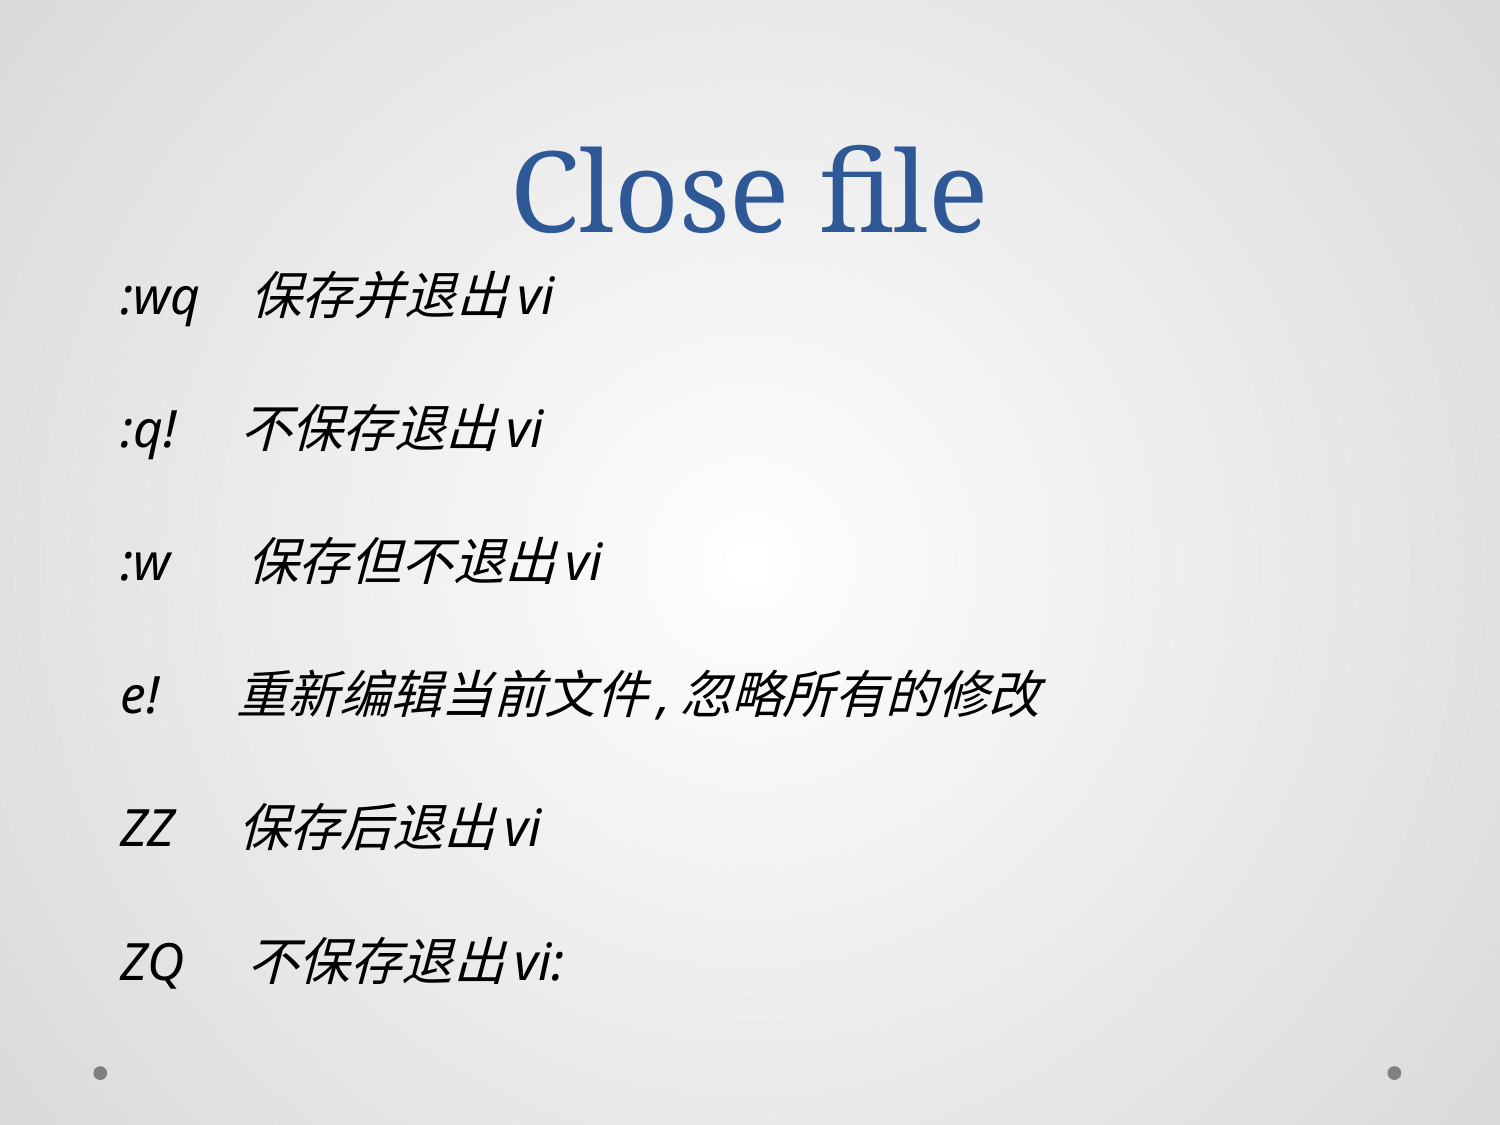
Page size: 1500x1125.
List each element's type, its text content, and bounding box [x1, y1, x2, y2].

list :wq 保存并退出vi :q! 不保存退出vi :w 保存但不退出vi e! 重新编辑当前文件,忽略所有的修改 ZZ 保存后退出vi ZQ 不保存退出vi: [75, 262, 1425, 1005]
title Close file [75, 0, 1425, 262]
